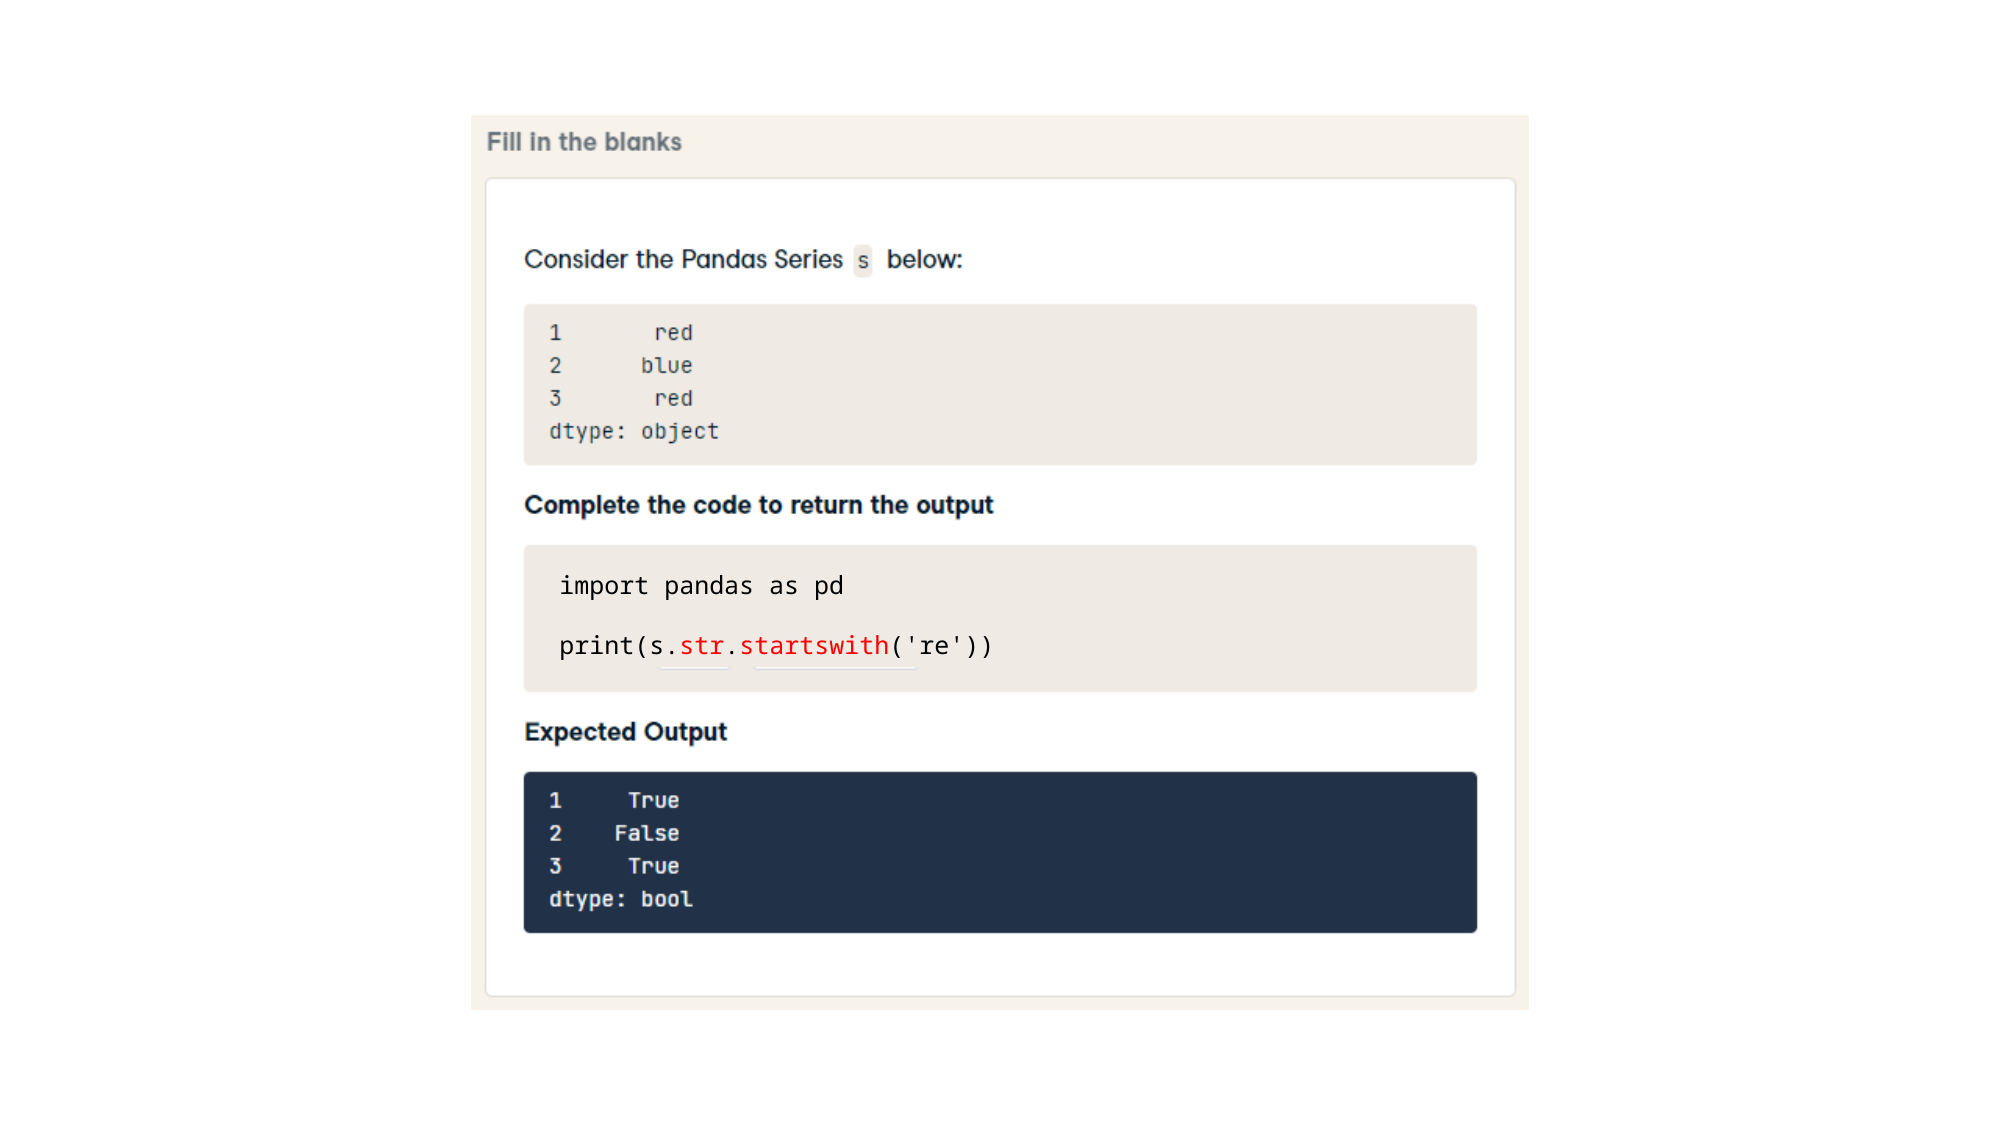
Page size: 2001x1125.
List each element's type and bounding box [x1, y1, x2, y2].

text_box [470, 115, 1529, 1010]
